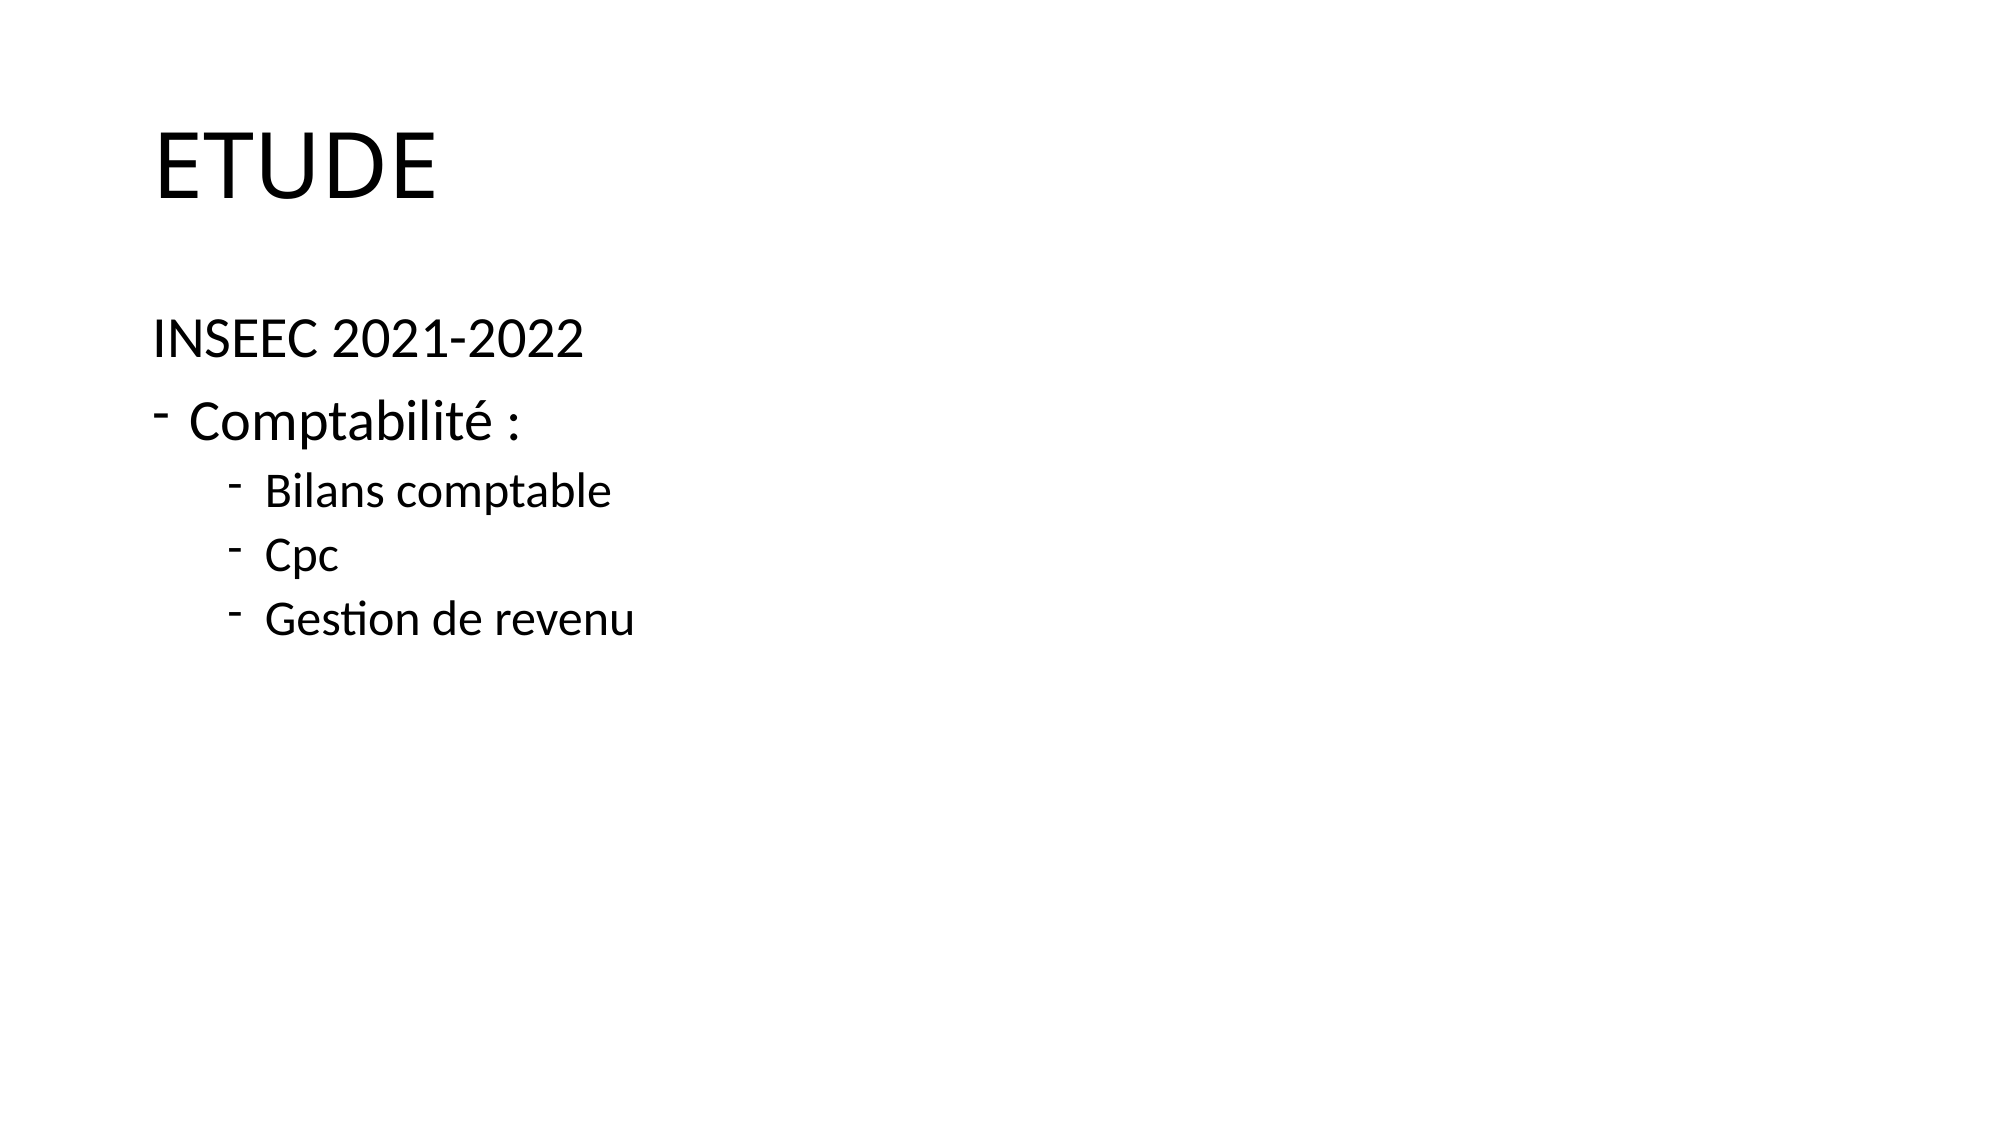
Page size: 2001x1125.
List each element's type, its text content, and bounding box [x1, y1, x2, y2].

list INSEEC 2021-2022 Comptabilité : Bilans comptable Cpc Gestion de revenu [137, 299, 1863, 1014]
title ETUDE [137, 59, 1863, 278]
